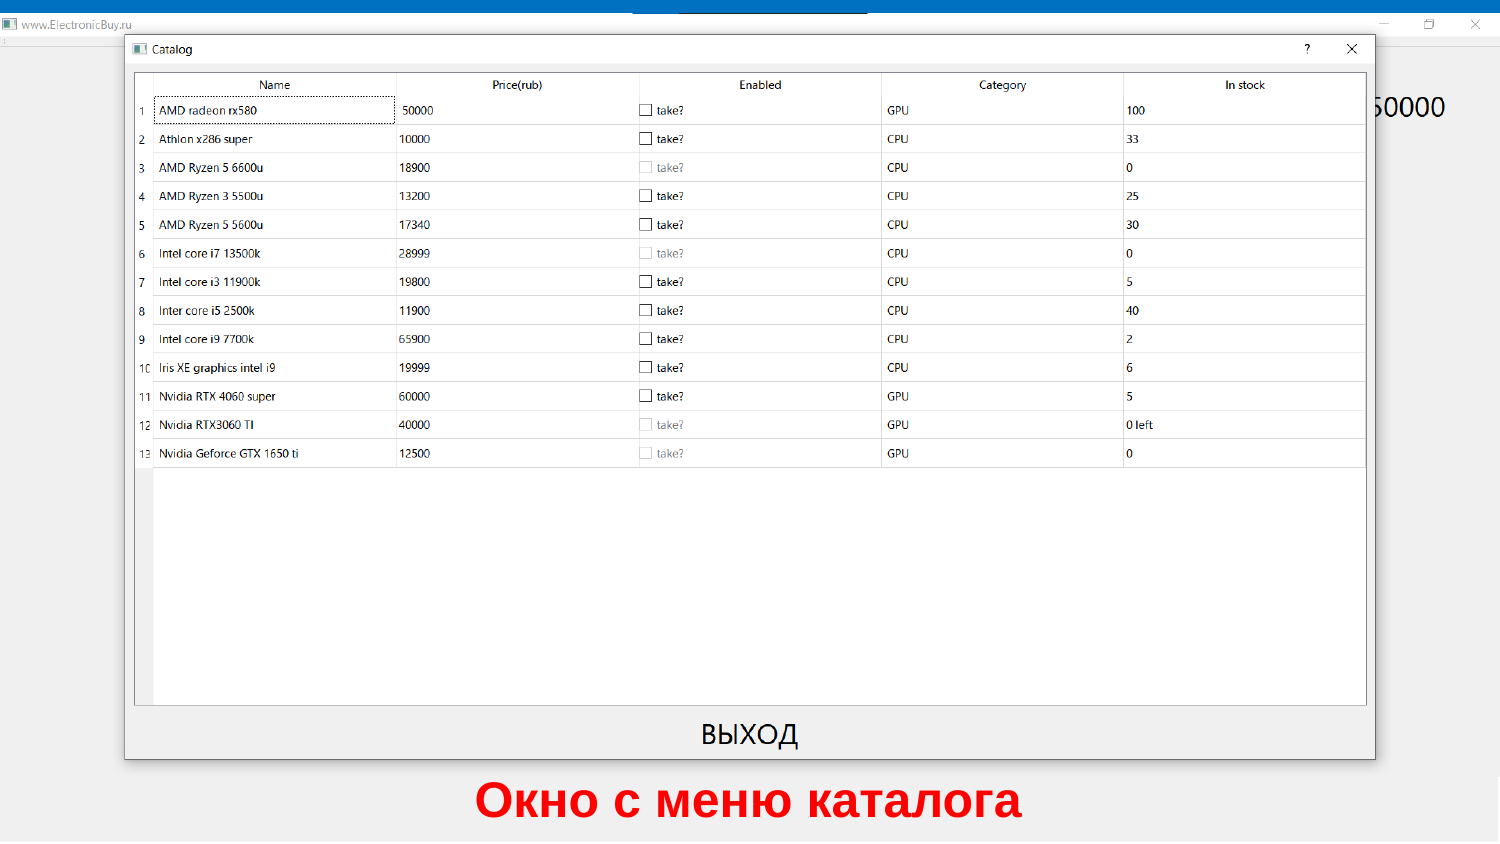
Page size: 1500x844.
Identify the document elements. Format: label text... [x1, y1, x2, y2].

text_box Окно с меню каталога [0, 785, 1499, 842]
picture [0, 13, 1500, 777]
